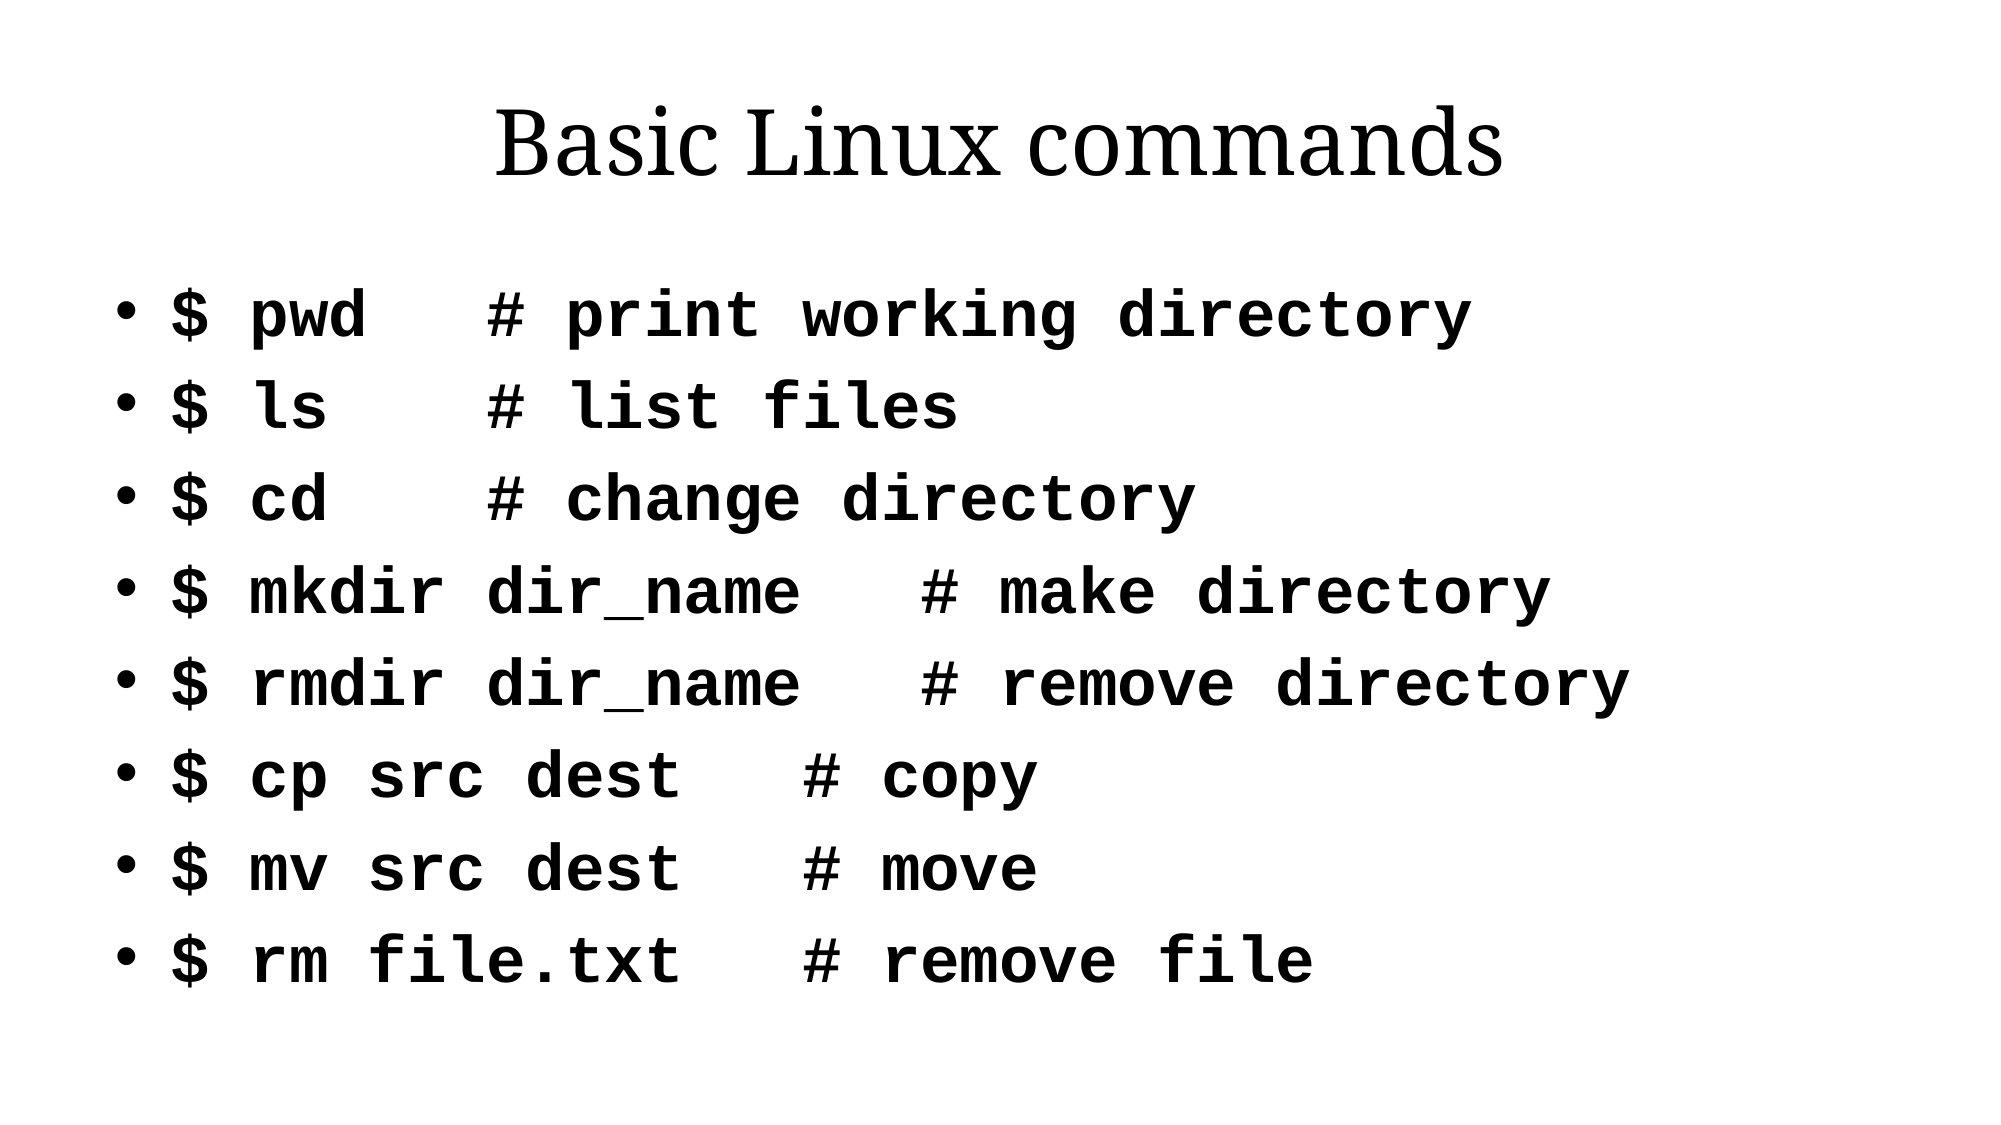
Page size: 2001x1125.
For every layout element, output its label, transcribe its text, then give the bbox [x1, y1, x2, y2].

title Basic Linux commands [99, 45, 1900, 233]
list $ pwd # print working directory $ ls # list files $ cd # change directory $ mkdir dir_name # make directory $ rmdir dir_name # remove directory $ cp src dest # copy $ mv src dest # move $ rm file.txt # remove file [99, 262, 1900, 1005]
